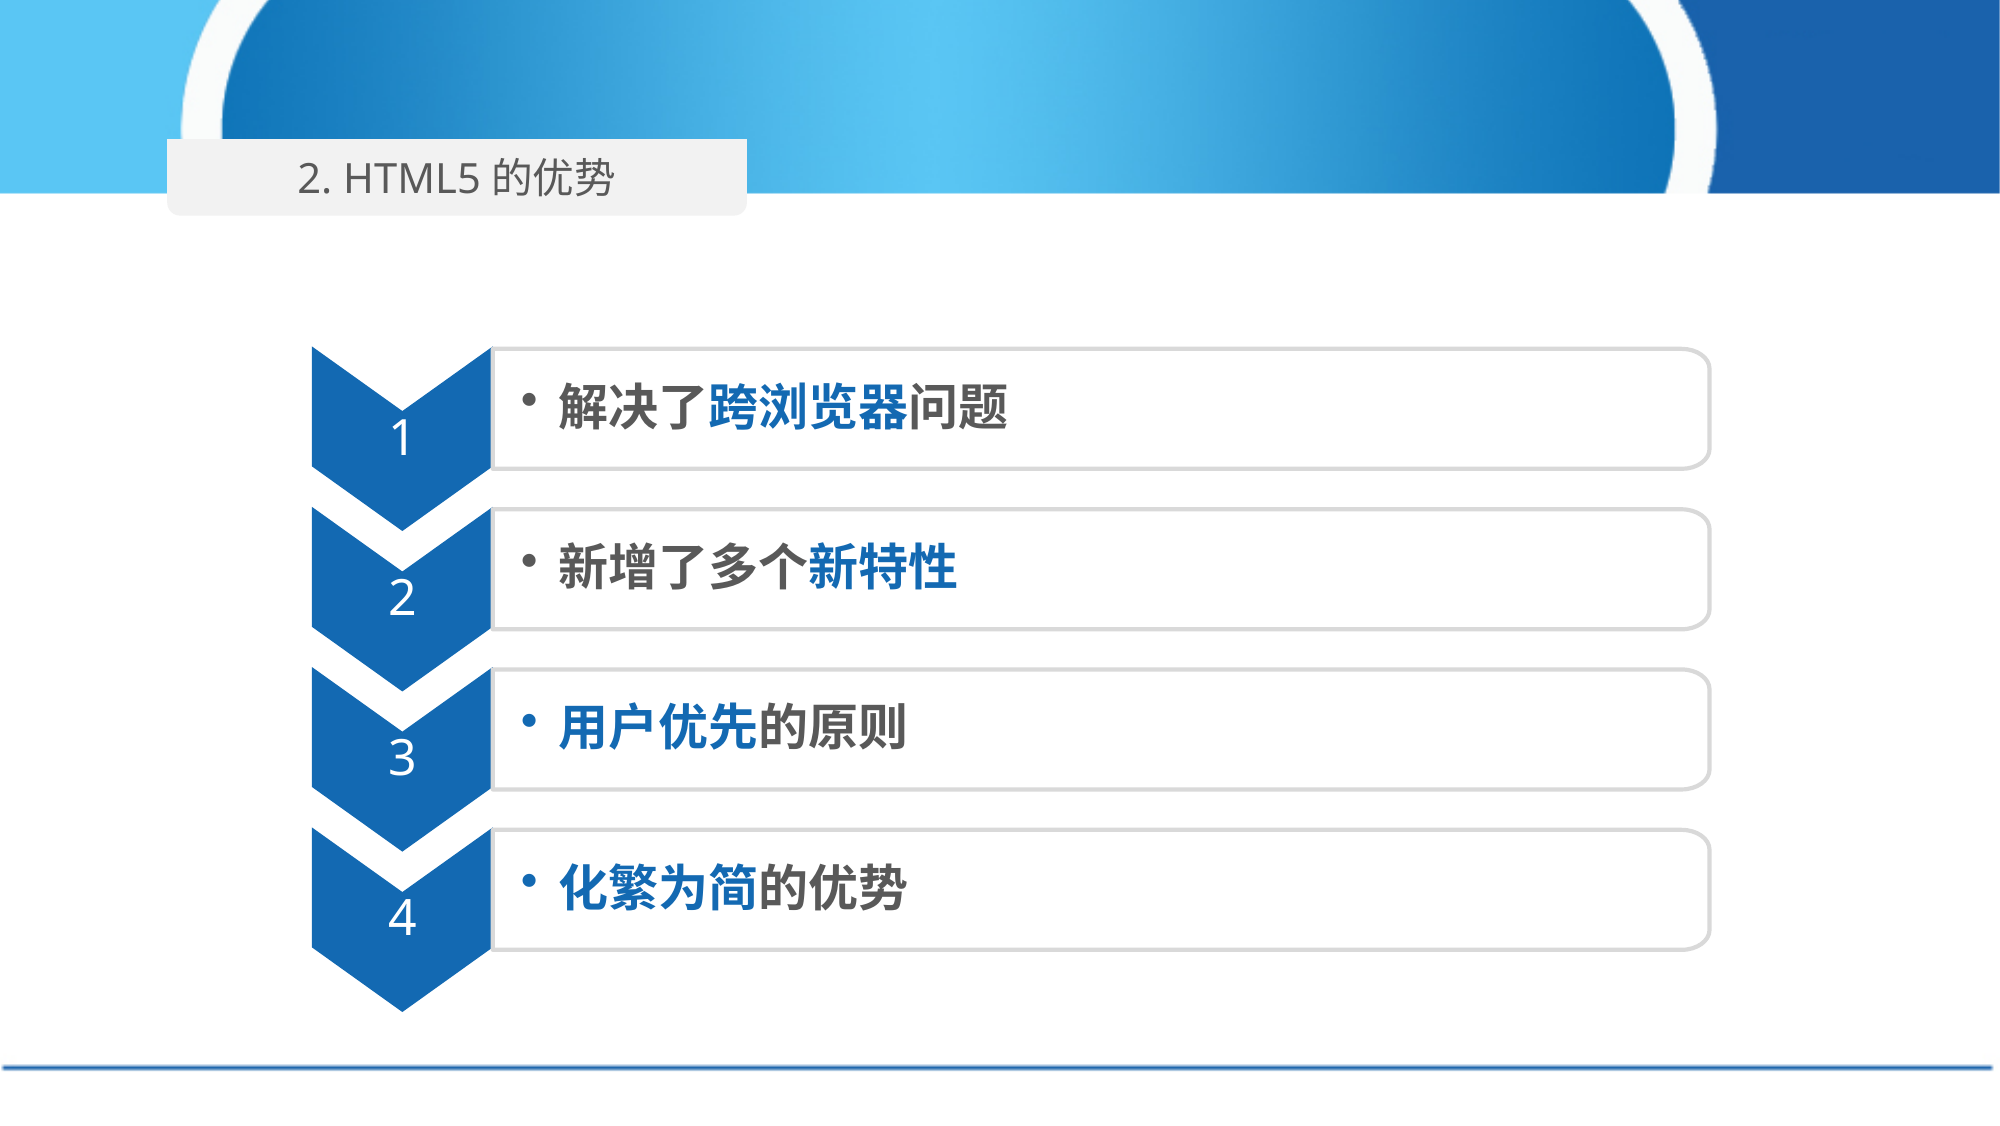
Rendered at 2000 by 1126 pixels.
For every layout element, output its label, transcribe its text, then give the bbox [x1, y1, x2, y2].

text_box [165, 136, 749, 218]
text_box 2. HTML5的优势 [167, 144, 747, 210]
picture [0, 0, 2000, 1126]
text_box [311, 346, 1710, 1013]
